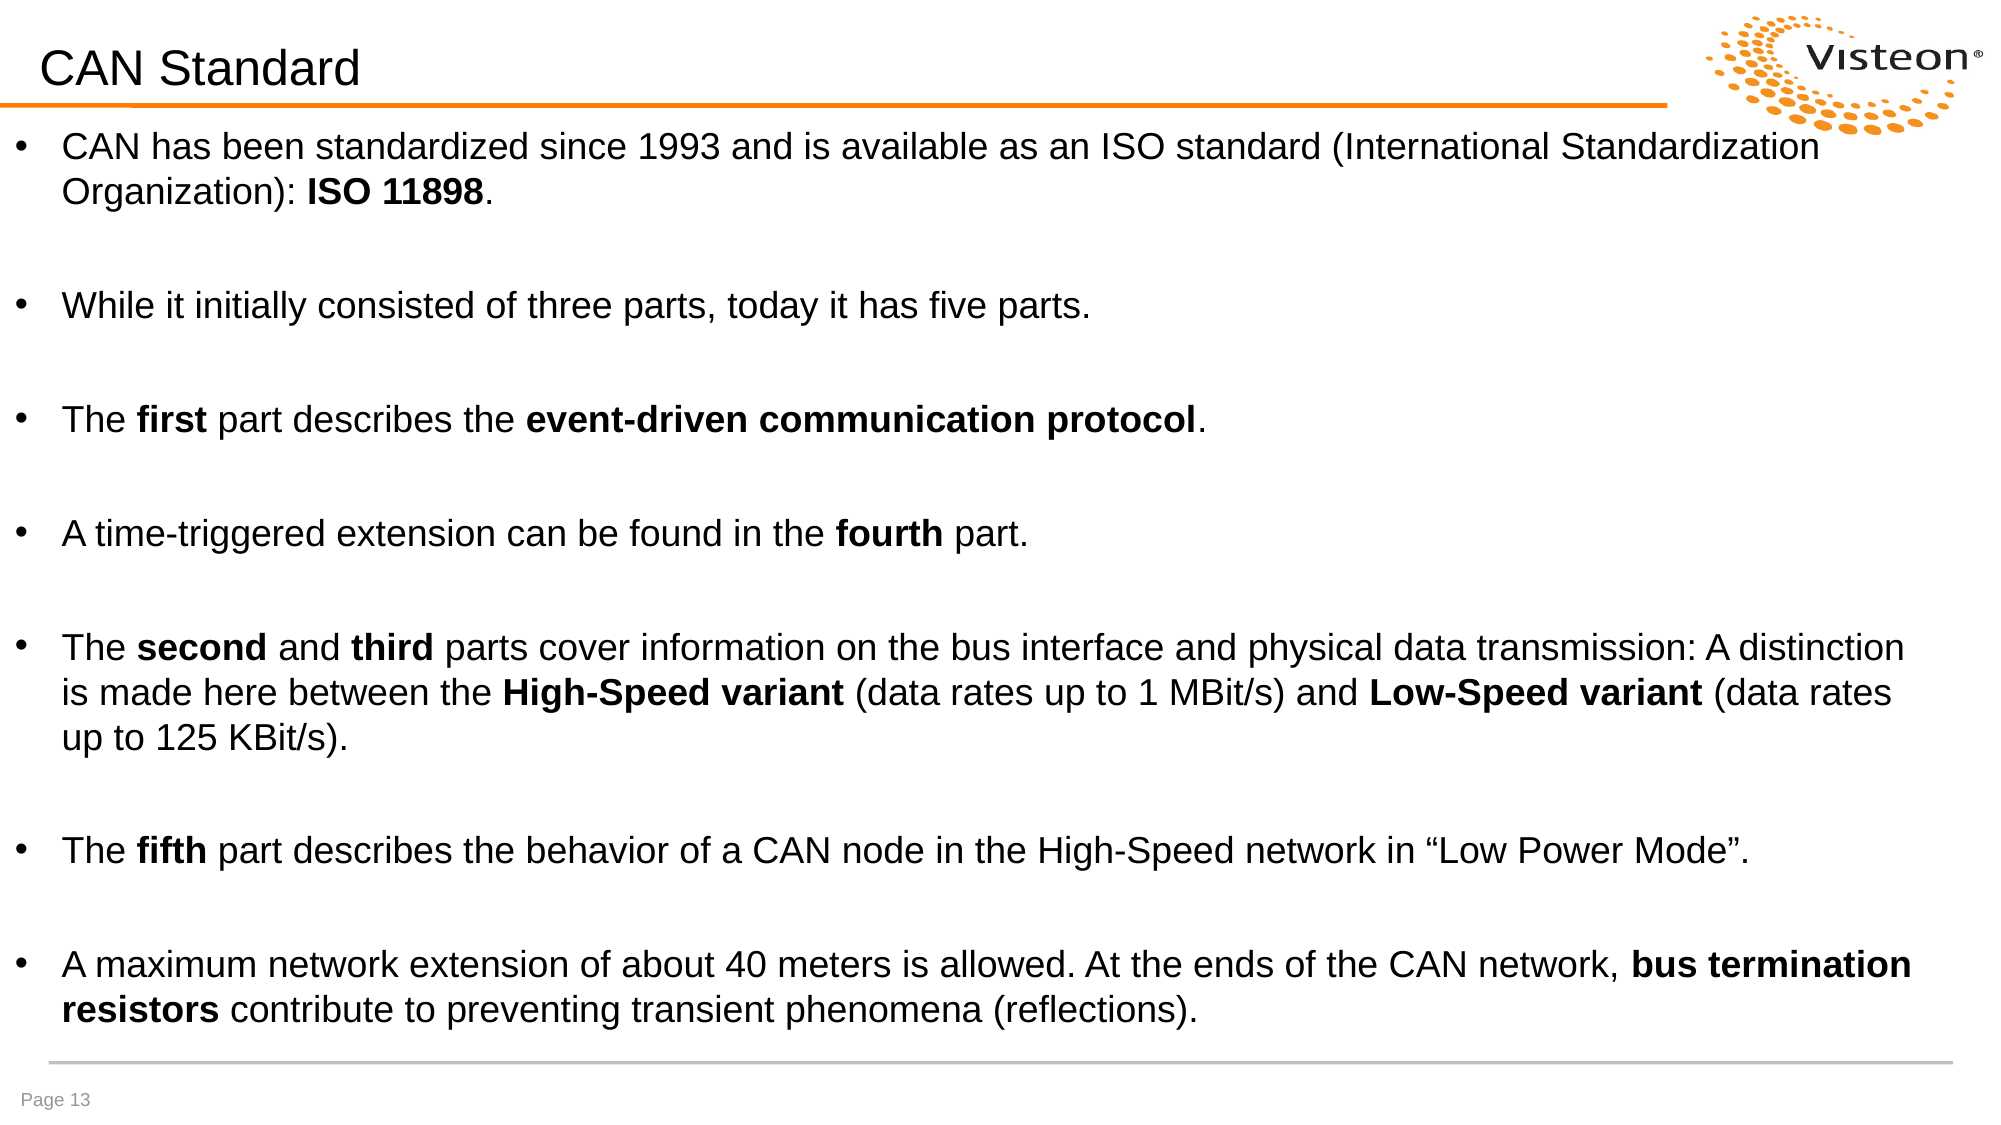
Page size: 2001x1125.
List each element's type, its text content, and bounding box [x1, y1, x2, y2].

slide_number Page 13 [5, 1079, 246, 1125]
text_box CAN Standard [24, 28, 1518, 96]
text_box CAN has been standardized since 1993 and is available as an ISO standard (International Standardization Organization): ISO 11898. While it initially consisted of three parts, today it has five parts. The first part describes the event-driven communication protocol. A time-triggered extension can be found in the fourth part. The second and third parts cover information on the bus interface and physical data transmission: A distinction is made here between the High-Speed variant (data rates up to 1 MBit/s) and Low-Speed variant (data rates up to 125 KBit/s). The fifth part describes the behavior of a CAN node in the High-Speed network in “Low Power Mode”. A maximum network extension of about 40 meters is allowed. At the ends of the CAN network, bus termination resistors contribute to preventing transient phenomena (reflections). [0, 115, 1934, 1078]
picture [1700, 6, 1989, 145]
